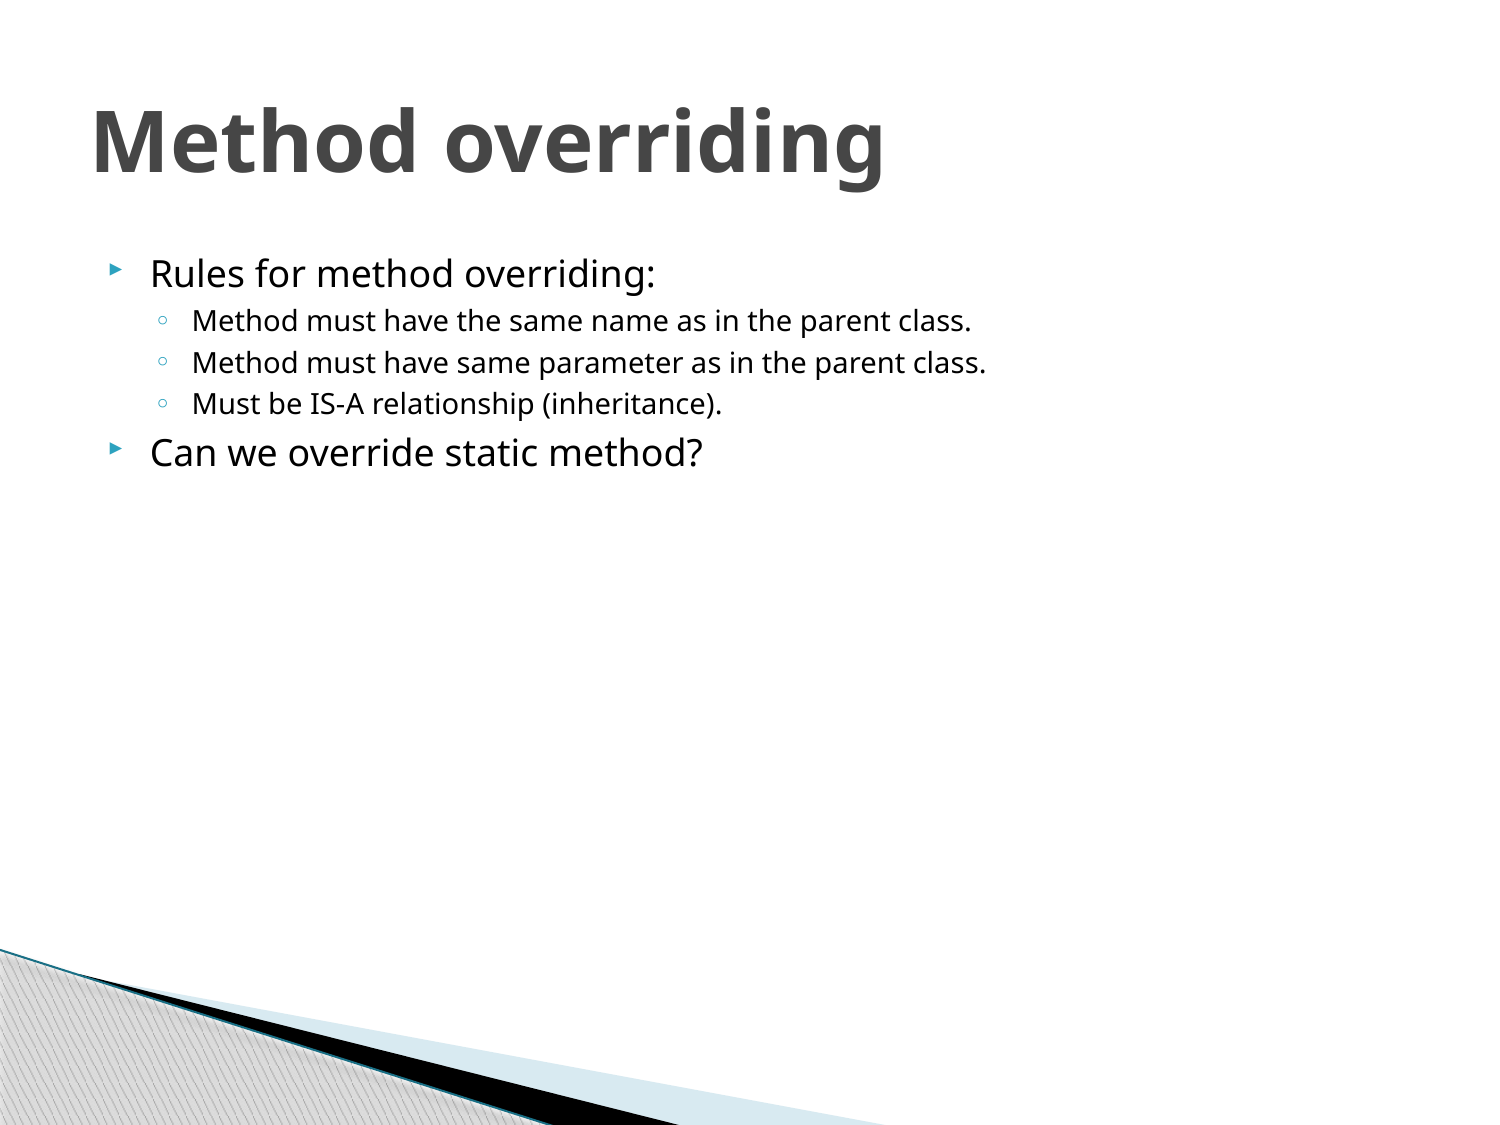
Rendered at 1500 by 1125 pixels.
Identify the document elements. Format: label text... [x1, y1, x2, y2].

list Rules for method overriding: Method must have the same name as in the parent class. Method must have same parameter as in the parent class. Must be IS-A relationship (inheritance). Can we override static method? [75, 243, 1425, 986]
title Method overriding [75, 45, 1425, 233]
